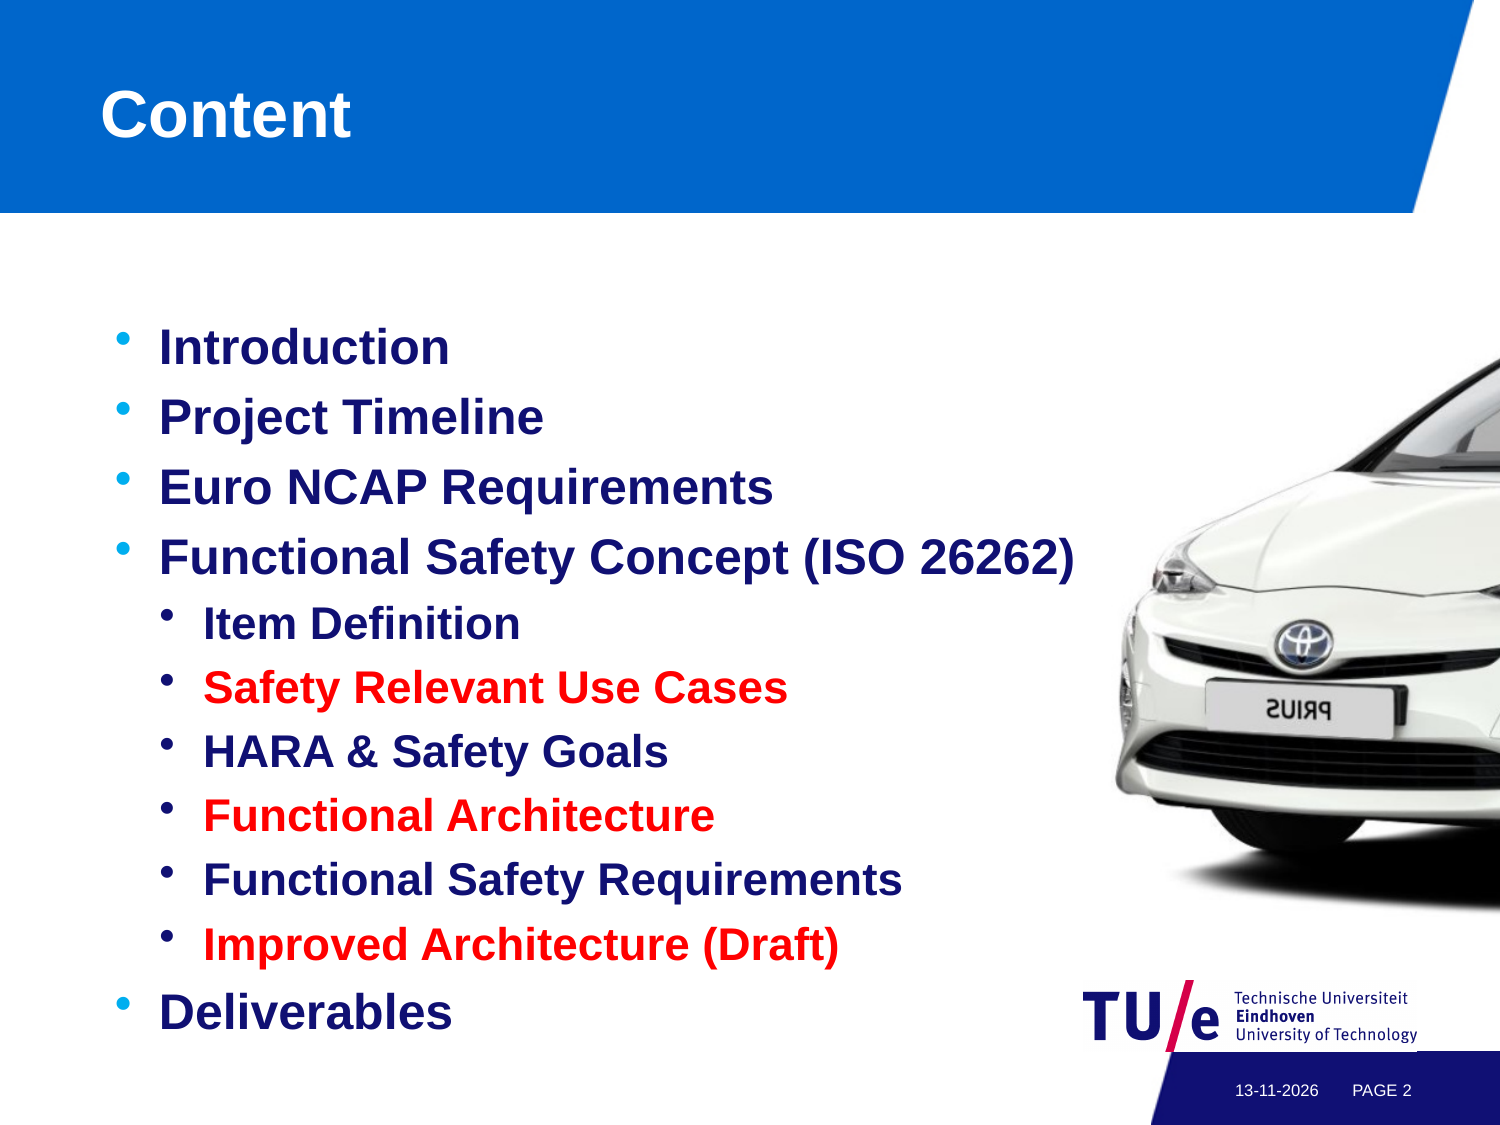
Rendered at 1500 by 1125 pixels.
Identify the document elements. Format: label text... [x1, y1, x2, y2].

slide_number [1234, 1074, 1342, 1105]
title Content [100, 35, 1417, 187]
picture [1083, 980, 1500, 1125]
list Introduction Project Timeline Euro NCAP Requirements Functional Safety Concept (ISO 26262) Item Definition Safety Relevant Use Cases HARA & Safety Goals Functional Architecture Functional Safety Requirements Improved Architecture (Draft) Deliverables [115, 314, 1108, 941]
picture [0, 0, 1474, 213]
picture [1107, 290, 1500, 918]
slide_number PAGE 1 [1352, 1074, 1453, 1105]
